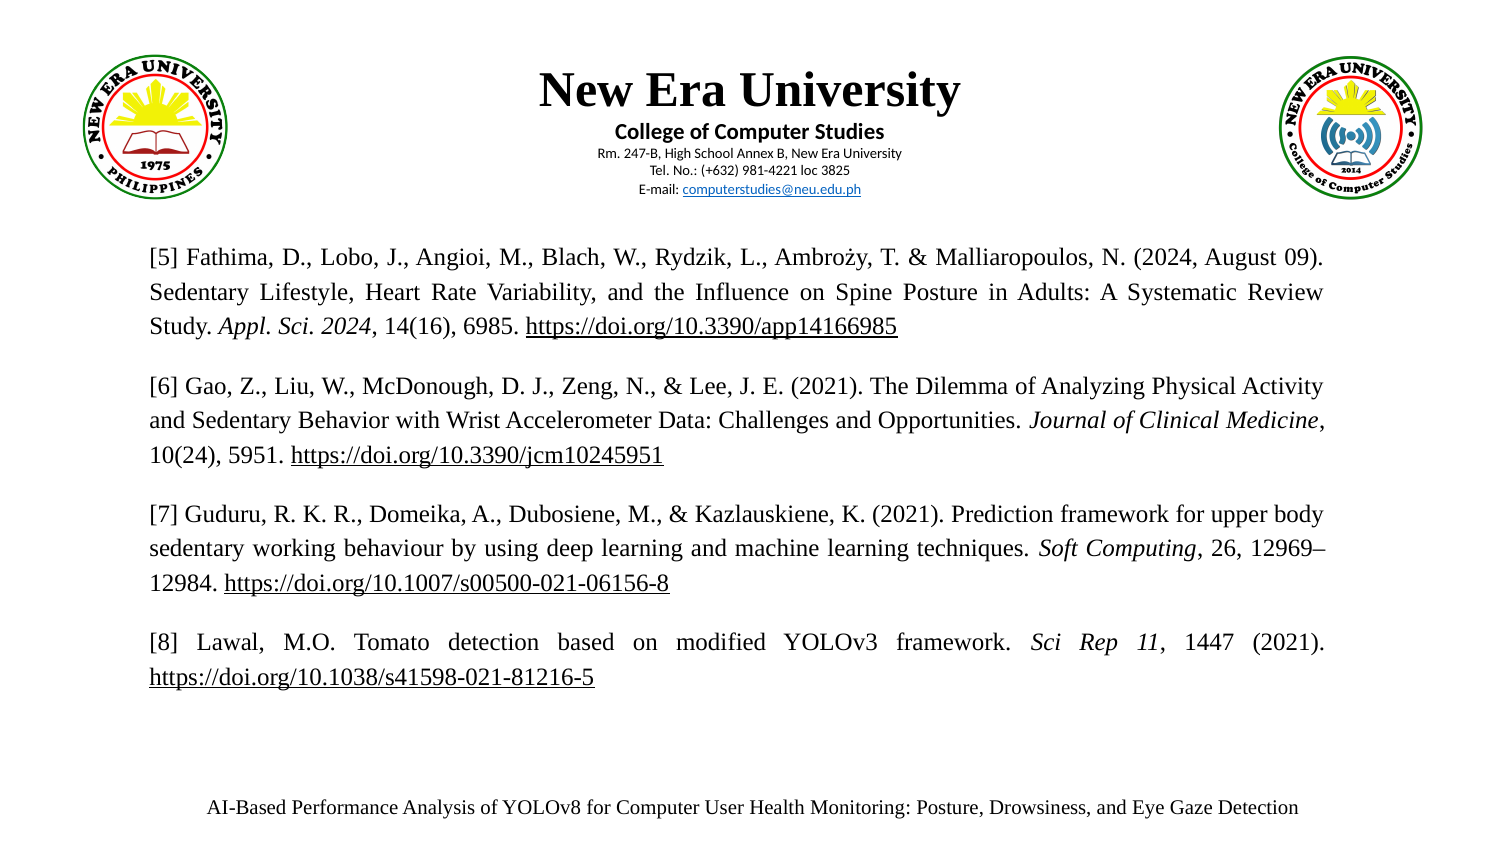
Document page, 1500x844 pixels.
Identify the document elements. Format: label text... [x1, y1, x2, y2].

text_box AI-Based Performance Analysis of YOLOv8 for Computer User Health Monitoring: Posture, Drowsiness, and Eye Gaze Detection [12, 778, 1494, 844]
text_box [5] Fathima, D., Lobo, J., Angioi, M., Blach, W., Rydzik, L., Ambroży, T. & Malliaropoulos, N. (2024, August 09). Sedentary Lifestyle, Heart Rate Variability, and the Influence on Spine Posture in Adults: A Systematic Review Study. Appl. Sci. 2024, 14(16), 6985. https://doi.org/10.3390/app14166985 [6] Gao, Z., Liu, W., McDonough, D. J., Zeng, N., & Lee, J. E. (2021). The Dilemma of Analyzing Physical Activity and Sedentary Behavior with Wrist Accelerometer Data: Challenges and Opportunities. Journal of Clinical Medicine, 10(24), 5951. https://doi.org/10.3390/jcm10245951 [7] Guduru, R. K. R., Domeika, A., Dubosiene, M., & Kazlauskiene, K. (2021). Prediction framework for upper body sedentary working behaviour by using deep learning and machine learning techniques. Soft Computing, 26, 12969–12984. https://doi.org/10.1007/s00500-021-06156-8 [8] Lawal, M.O. Tomato detection based on modified YOLOv3 framework. Sci Rep 11, 1447 (2021). https://doi.org/10.1038/s41598-021-81216-5 [134, 221, 1341, 778]
text_box New Era University College of Computer Studies Rm. 247-B, High School Annex B, New Era University Tel. No.: (+632) 981-4221 loc 3825 E-mail: computerstudies@neu.edu.ph [503, 47, 996, 207]
picture [1276, 52, 1426, 202]
picture [75, 46, 236, 207]
